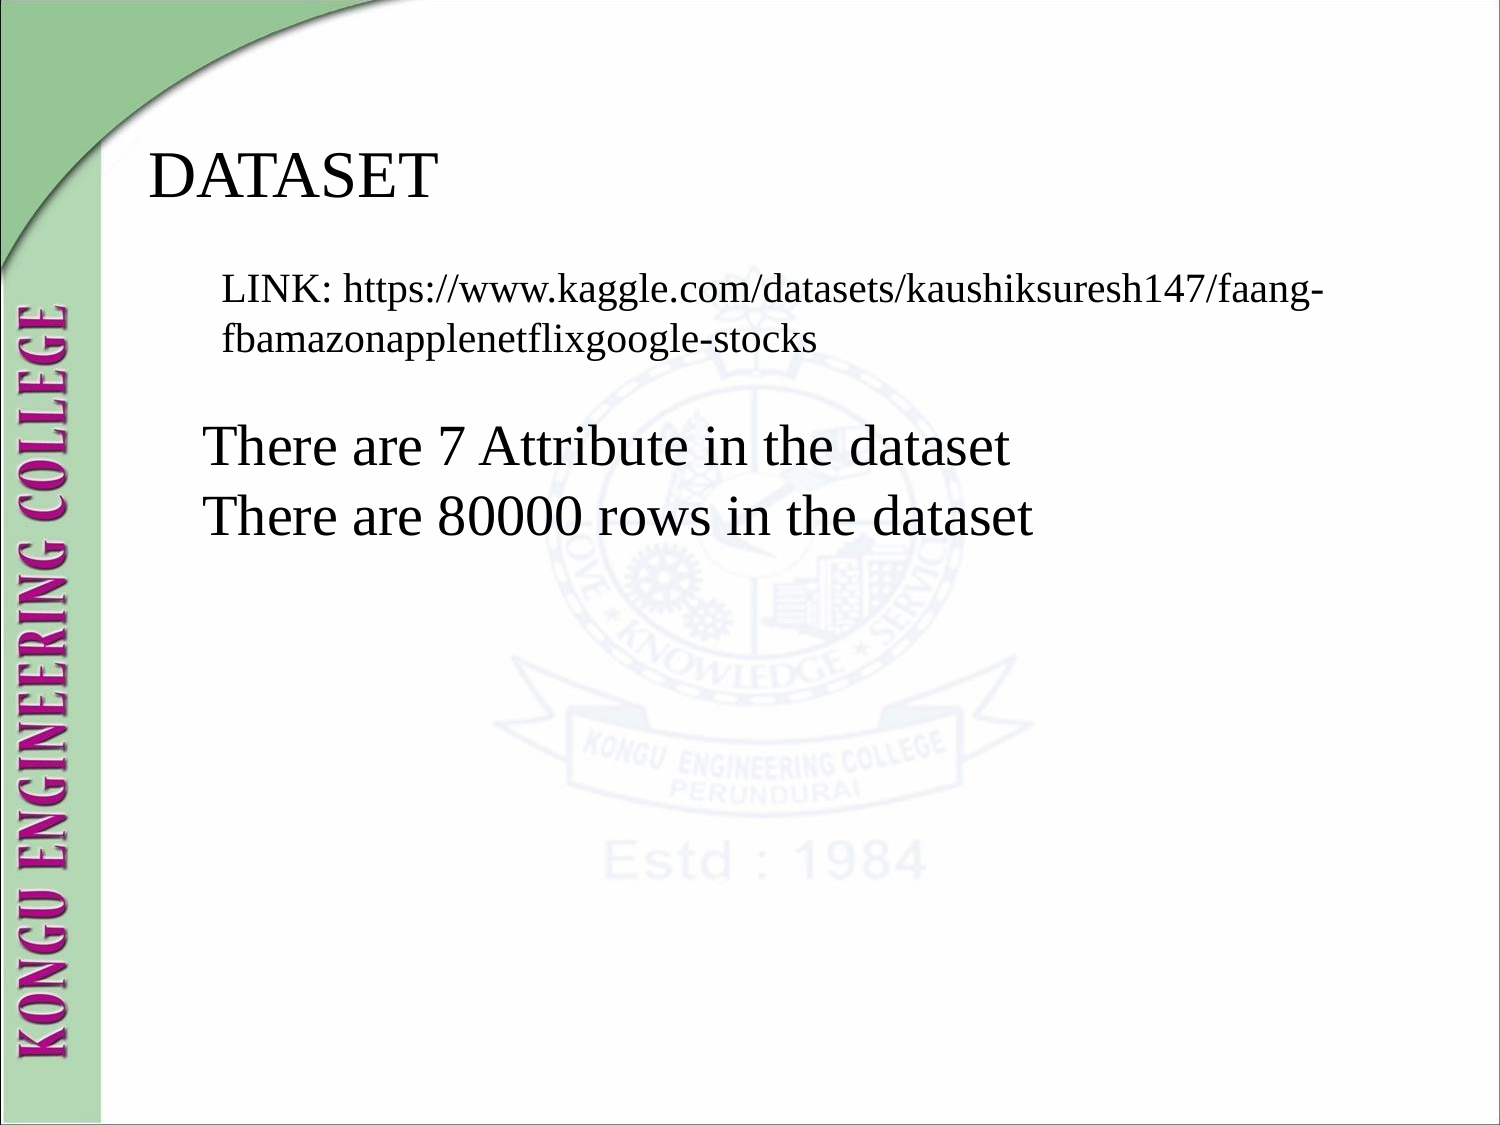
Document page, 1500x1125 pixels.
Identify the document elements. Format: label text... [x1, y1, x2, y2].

title DATASET [148, 130, 551, 212]
picture [0, 0, 1500, 1125]
list LINK: https://www.kaggle.com/datasets/kaushiksuresh147/faang-fbamazonapplenetflixgoogle-stocks [221, 210, 1387, 362]
text_box There are 7 Attribute in the dataset There are 80000 rows in the dataset [187, 399, 1379, 555]
